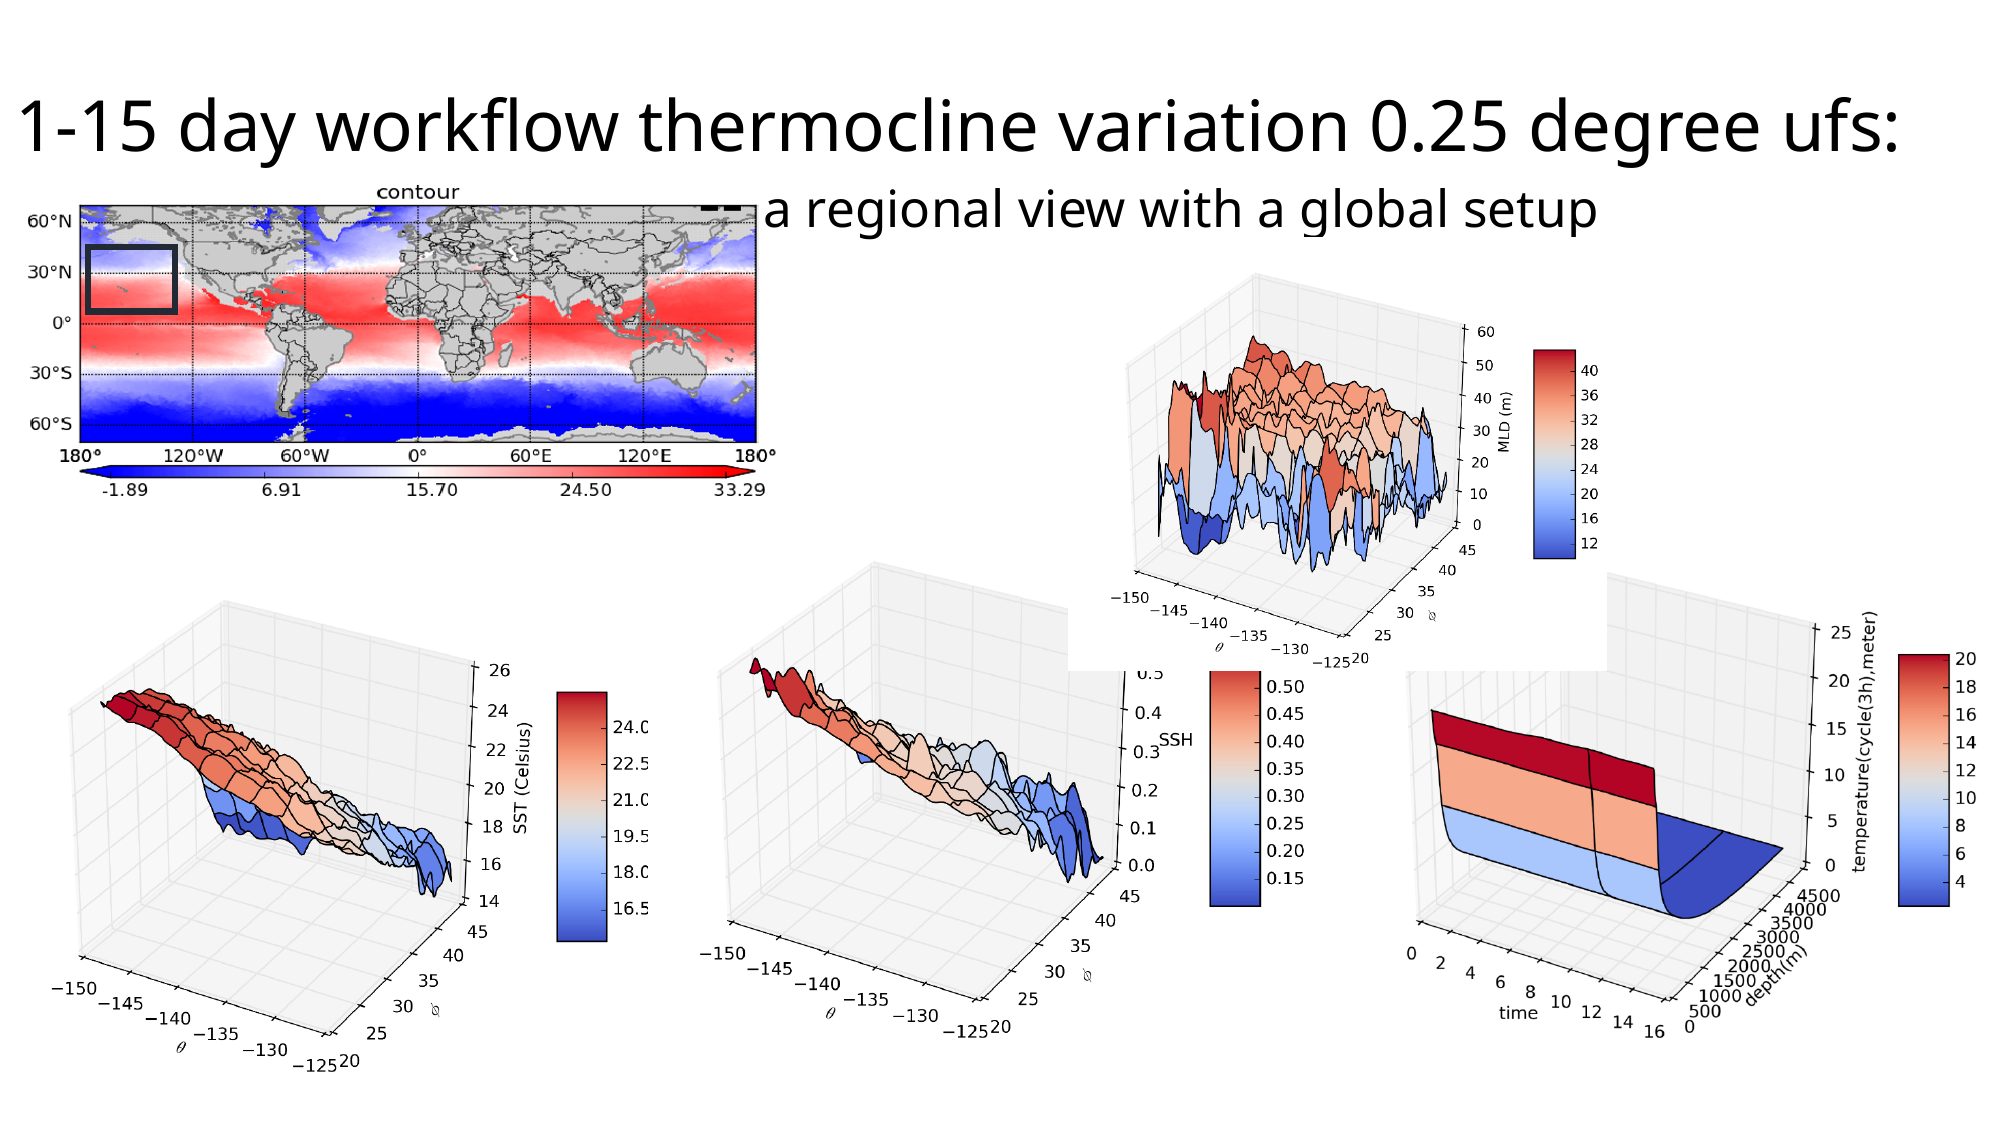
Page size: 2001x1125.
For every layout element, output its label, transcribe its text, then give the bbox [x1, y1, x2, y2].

title 1-15 day workflow thermocline variation 0.25 degree ufs: -- a regional view with a global setup [0, 57, 1949, 276]
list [1337, 518, 1987, 1042]
picture [0, 166, 1607, 1076]
